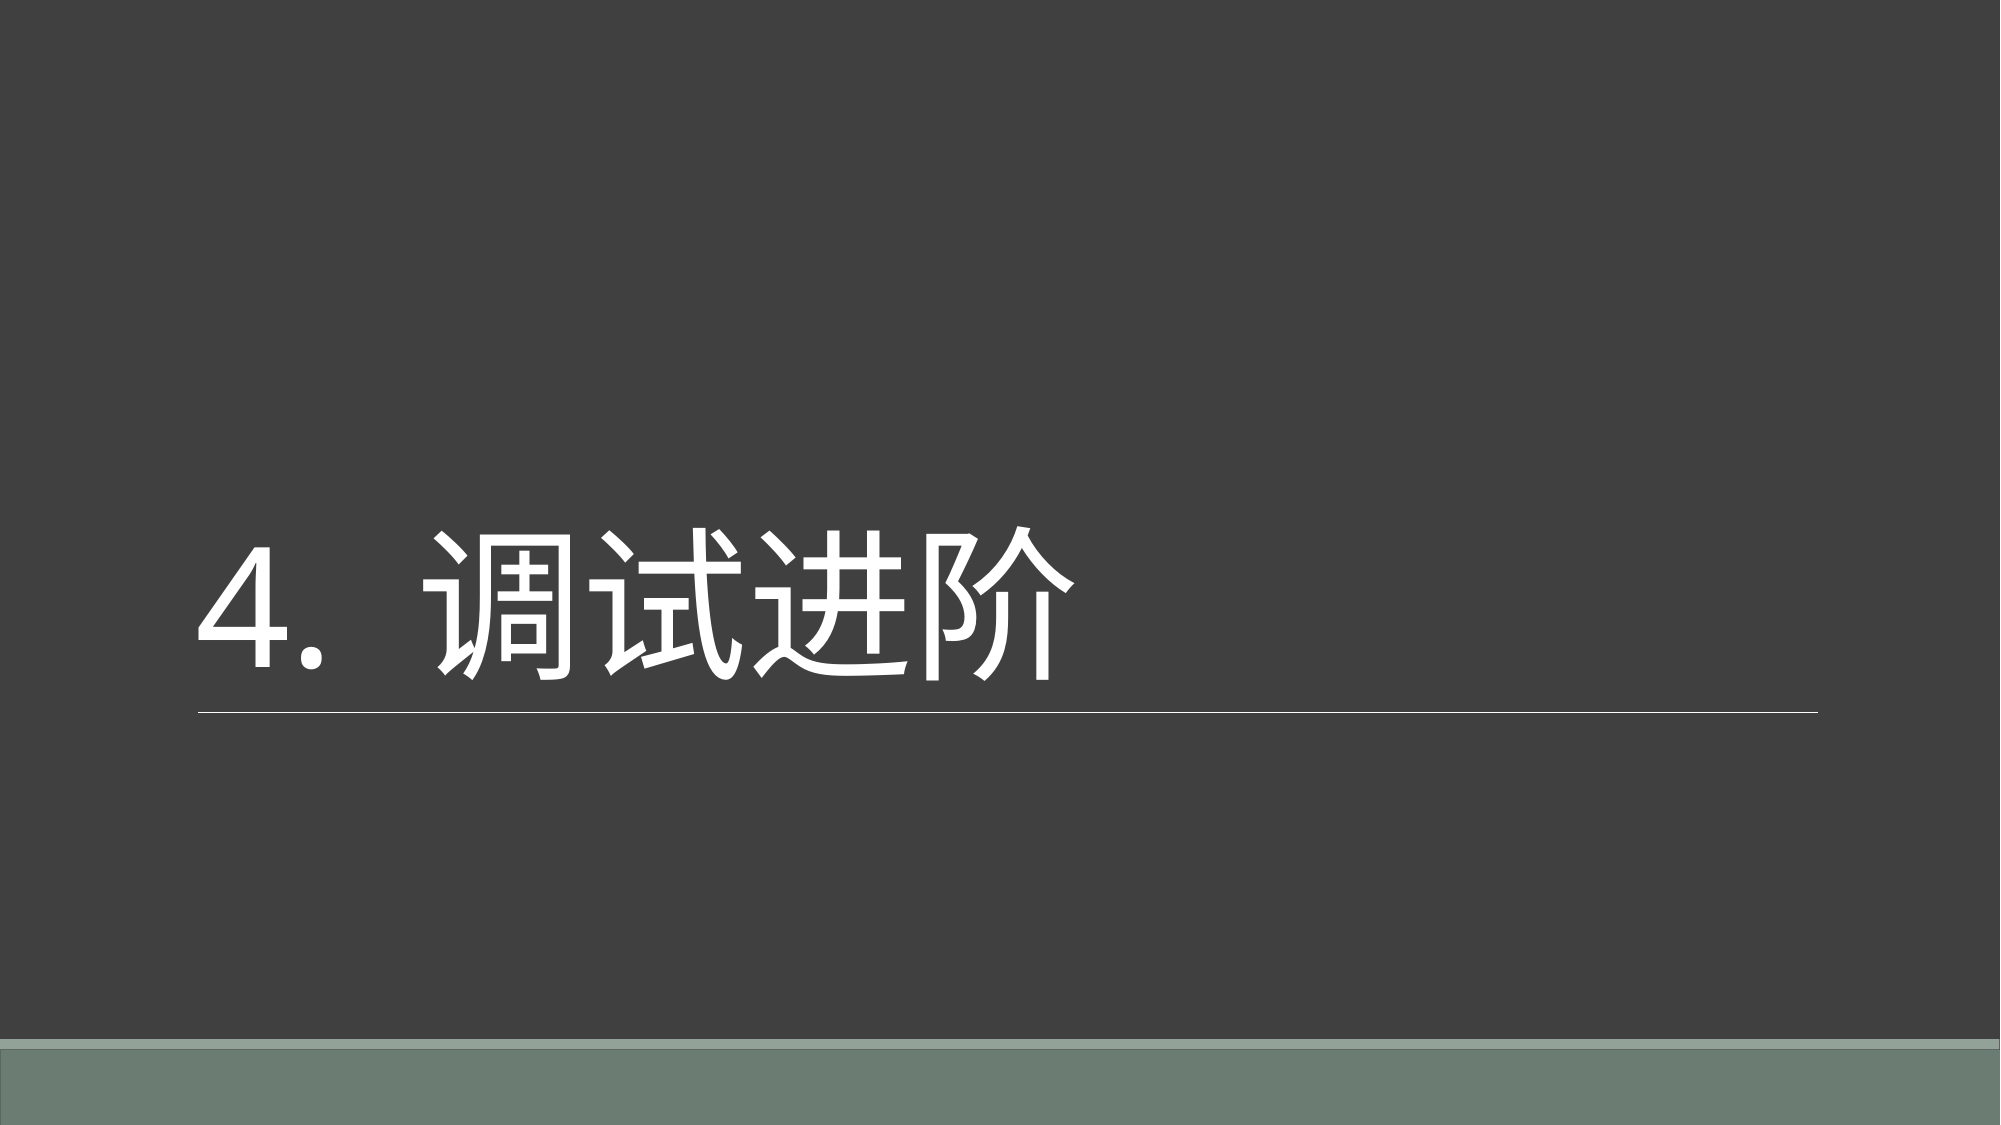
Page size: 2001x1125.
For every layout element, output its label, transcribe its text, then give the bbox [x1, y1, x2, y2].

title 4. 调试进阶 [180, 124, 1830, 710]
